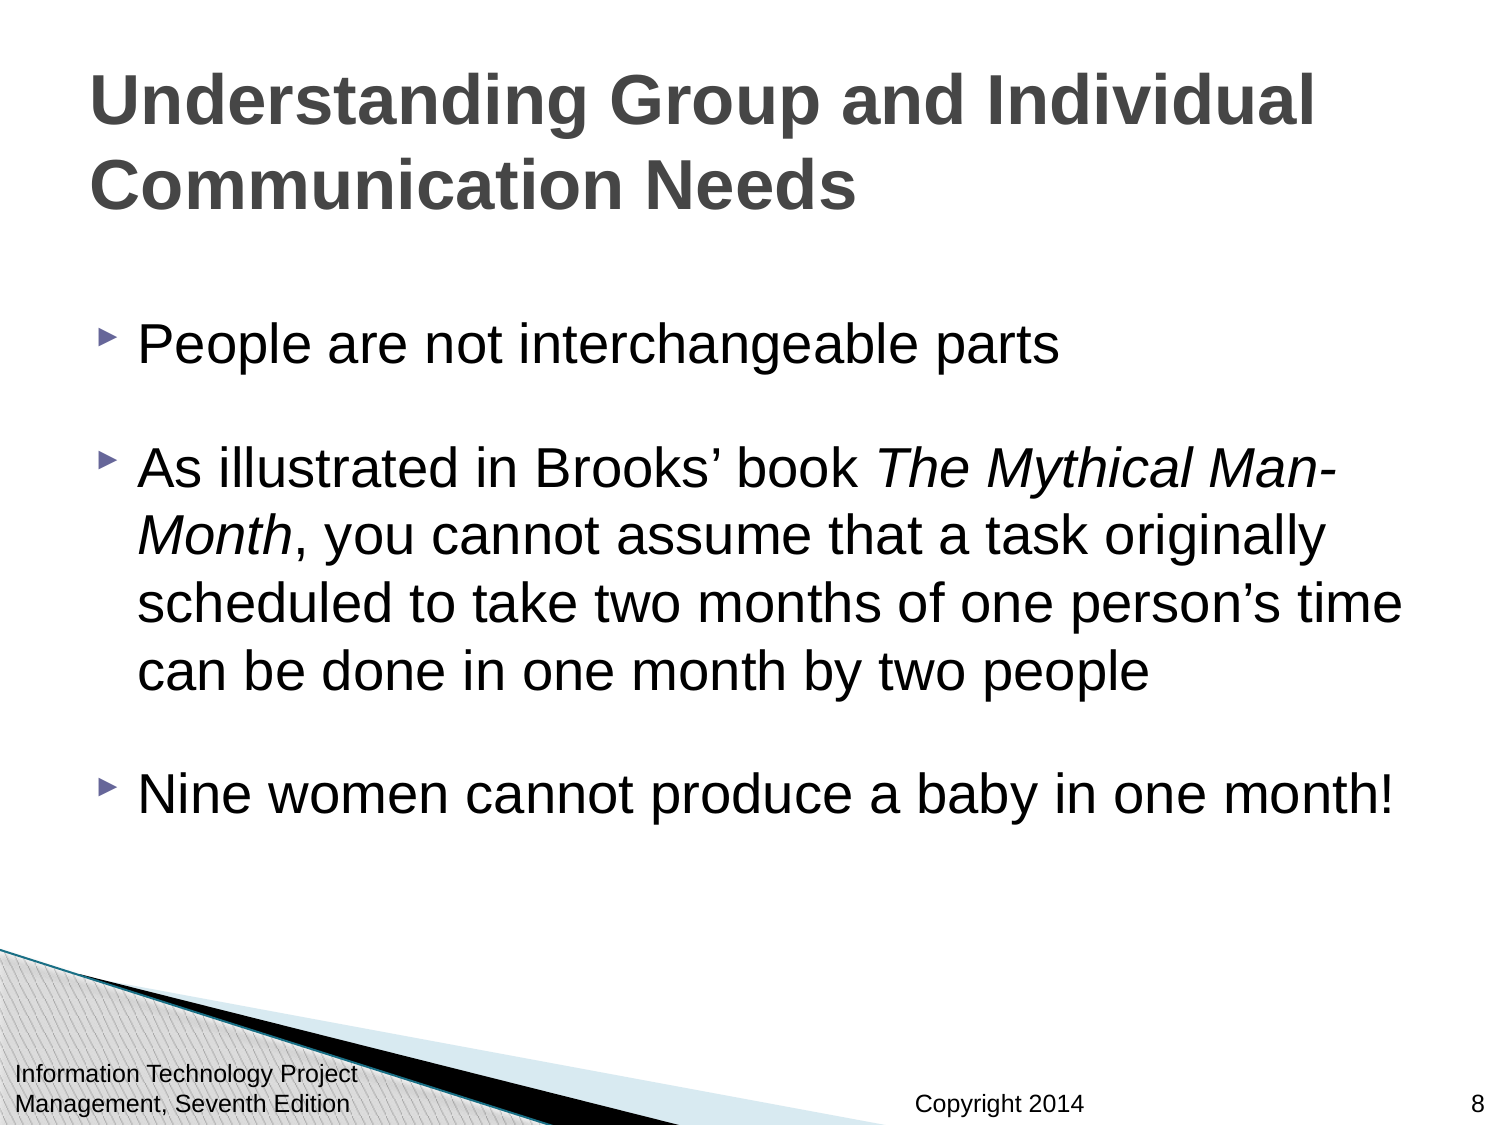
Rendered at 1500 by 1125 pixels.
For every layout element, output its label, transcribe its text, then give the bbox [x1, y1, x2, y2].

footer Information Technology Project Management, Seventh Edition [0, 1065, 425, 1125]
list People are not interchangeable parts As illustrated in Brooks’ book The Mythical Man-Month, you cannot assume that a task originally scheduled to take two months of one person’s time can be done in one month by two people Nine women cannot produce a baby in one month! [62, 299, 1451, 1026]
title Understanding Group and Individual Communication Needs [75, 45, 1425, 233]
slide_number 8 [1408, 1065, 1500, 1125]
